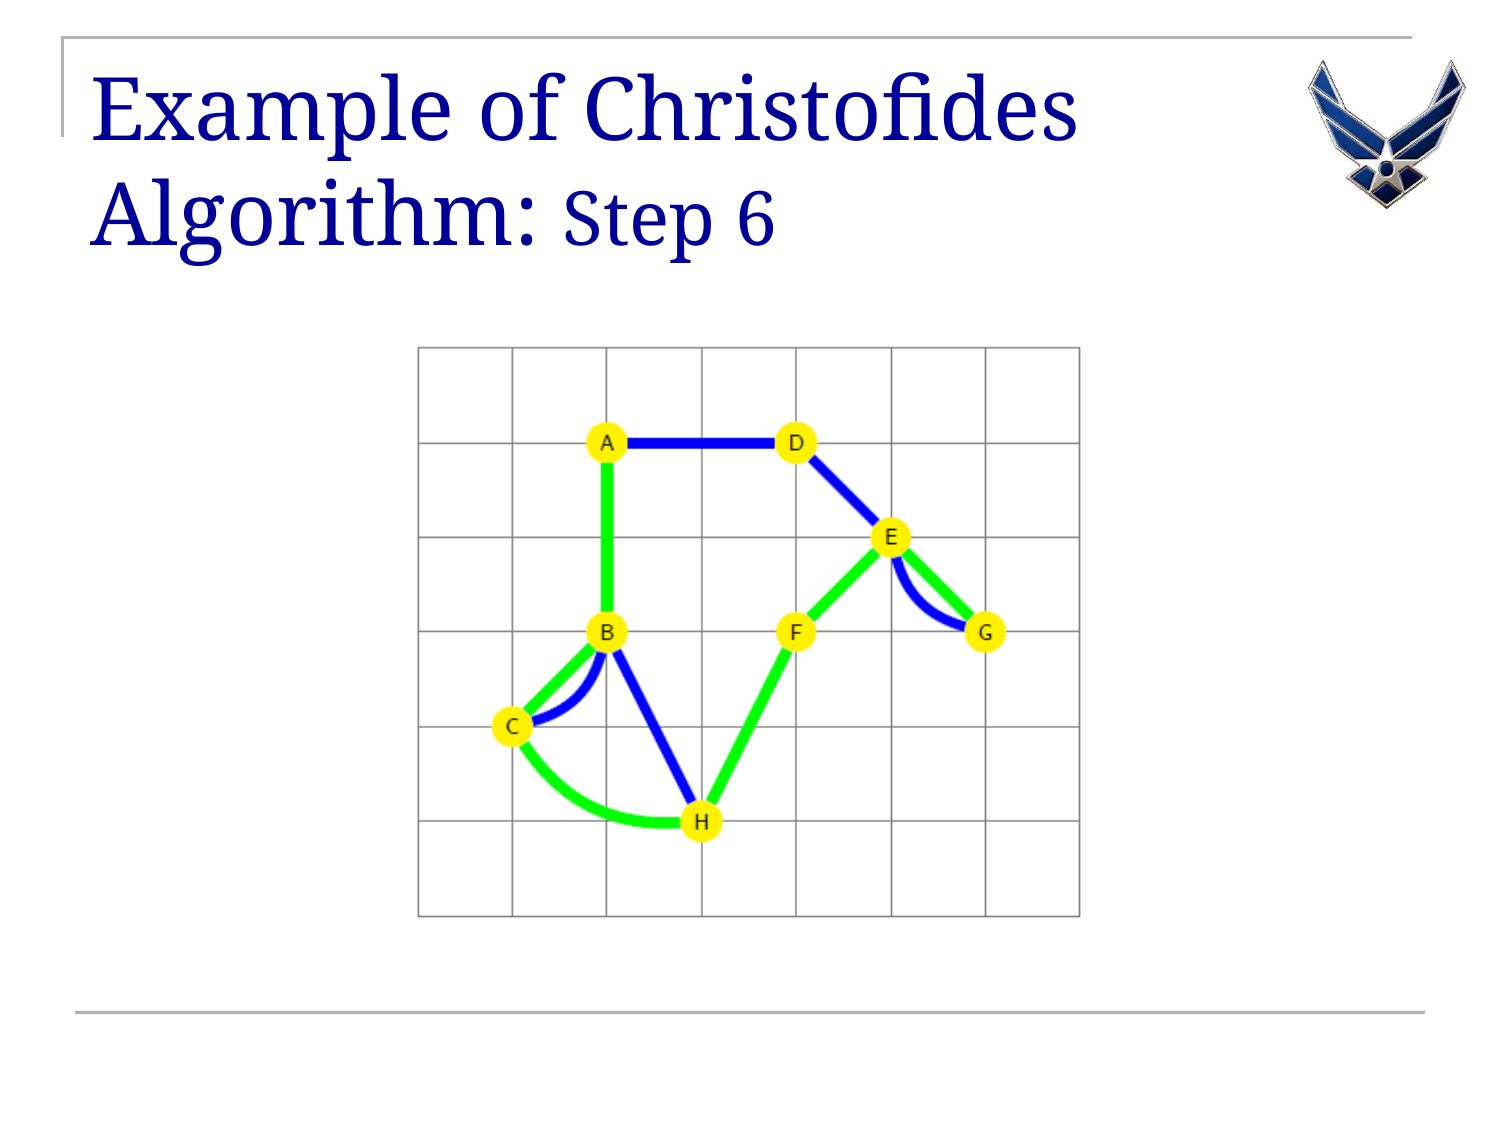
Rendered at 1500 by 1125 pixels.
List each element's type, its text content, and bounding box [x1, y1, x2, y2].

title Example of Christofides Algorithm: Step 6 [75, 45, 1425, 233]
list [410, 341, 1090, 927]
picture [1425, 49, 1475, 217]
